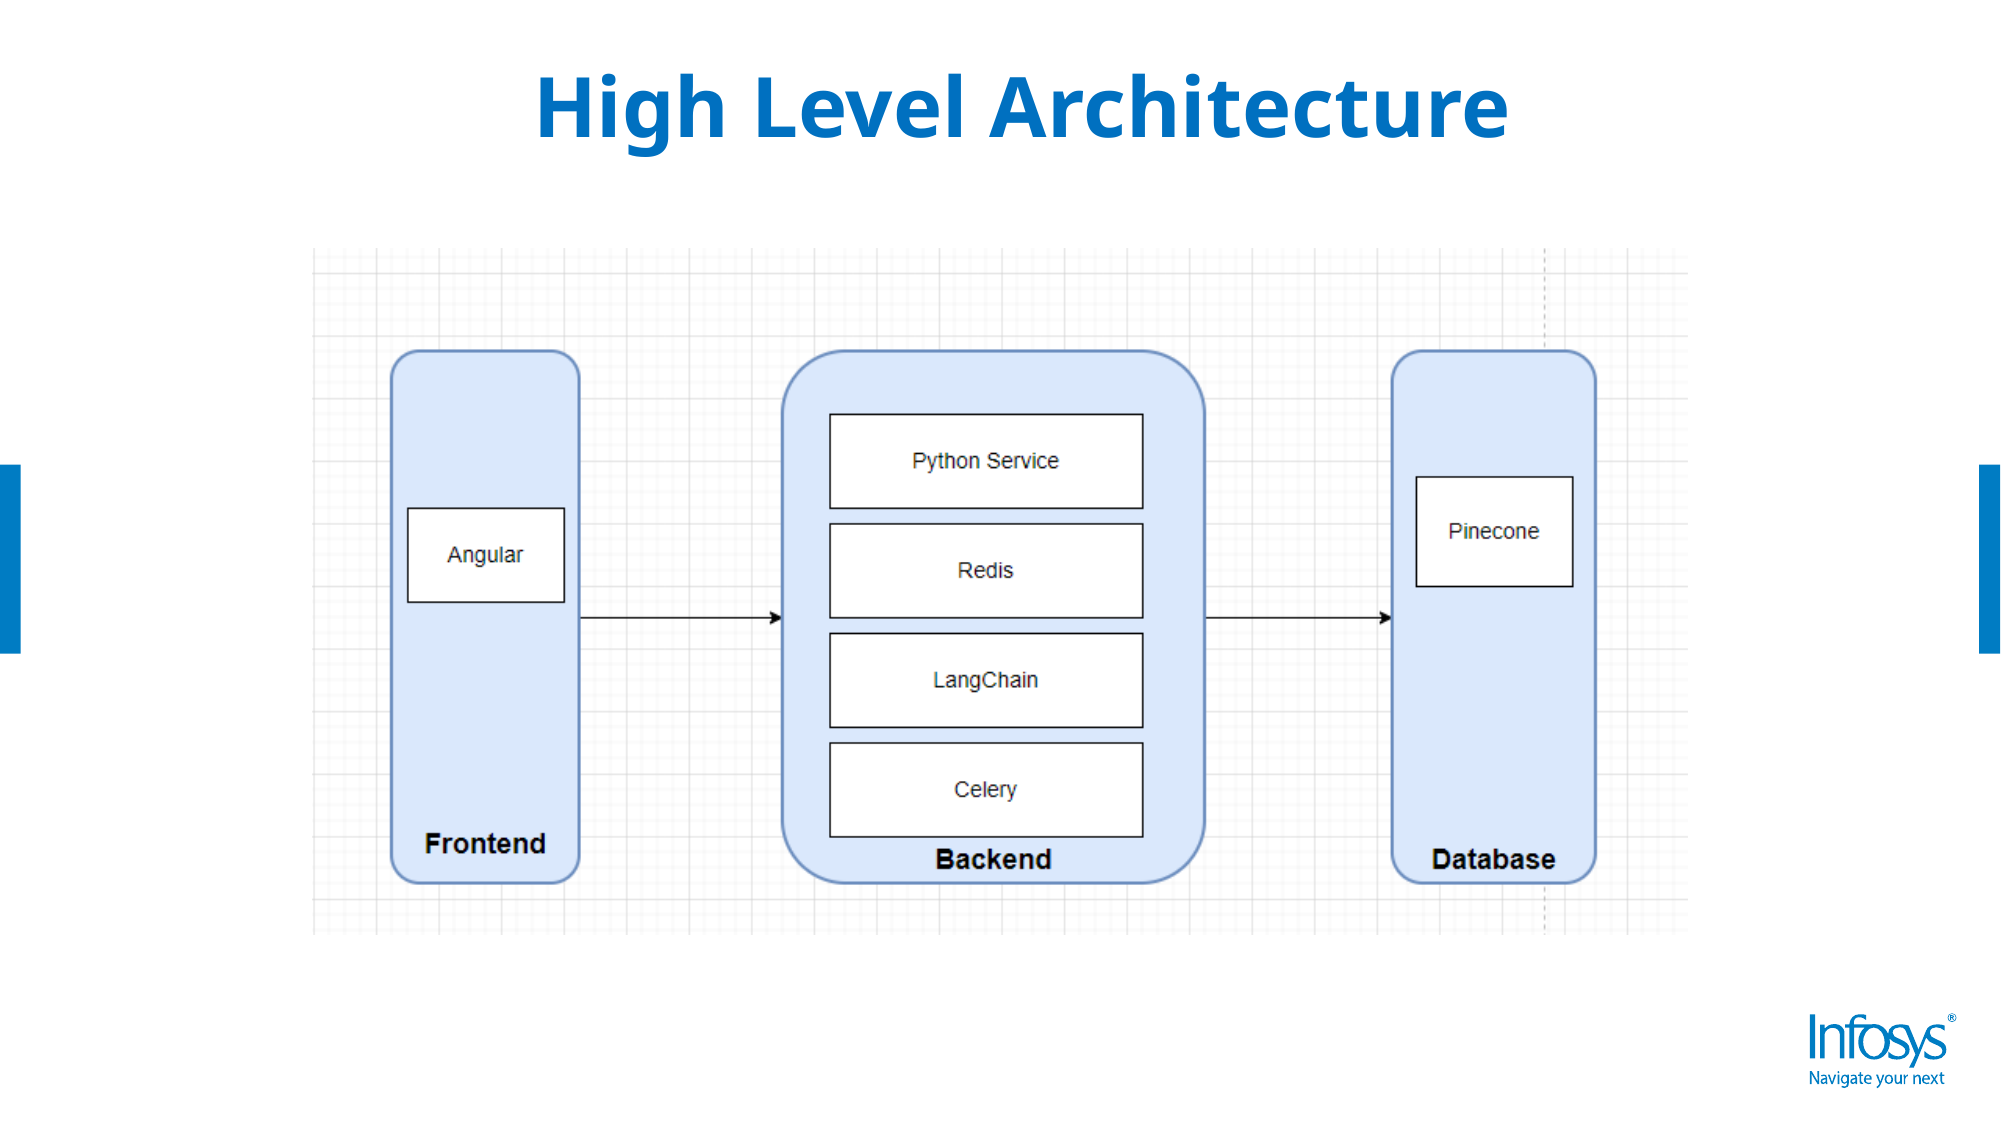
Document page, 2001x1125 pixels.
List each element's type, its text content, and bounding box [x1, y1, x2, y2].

picture [311, 247, 1689, 935]
text_box High Level Architecture [68, 57, 1977, 157]
